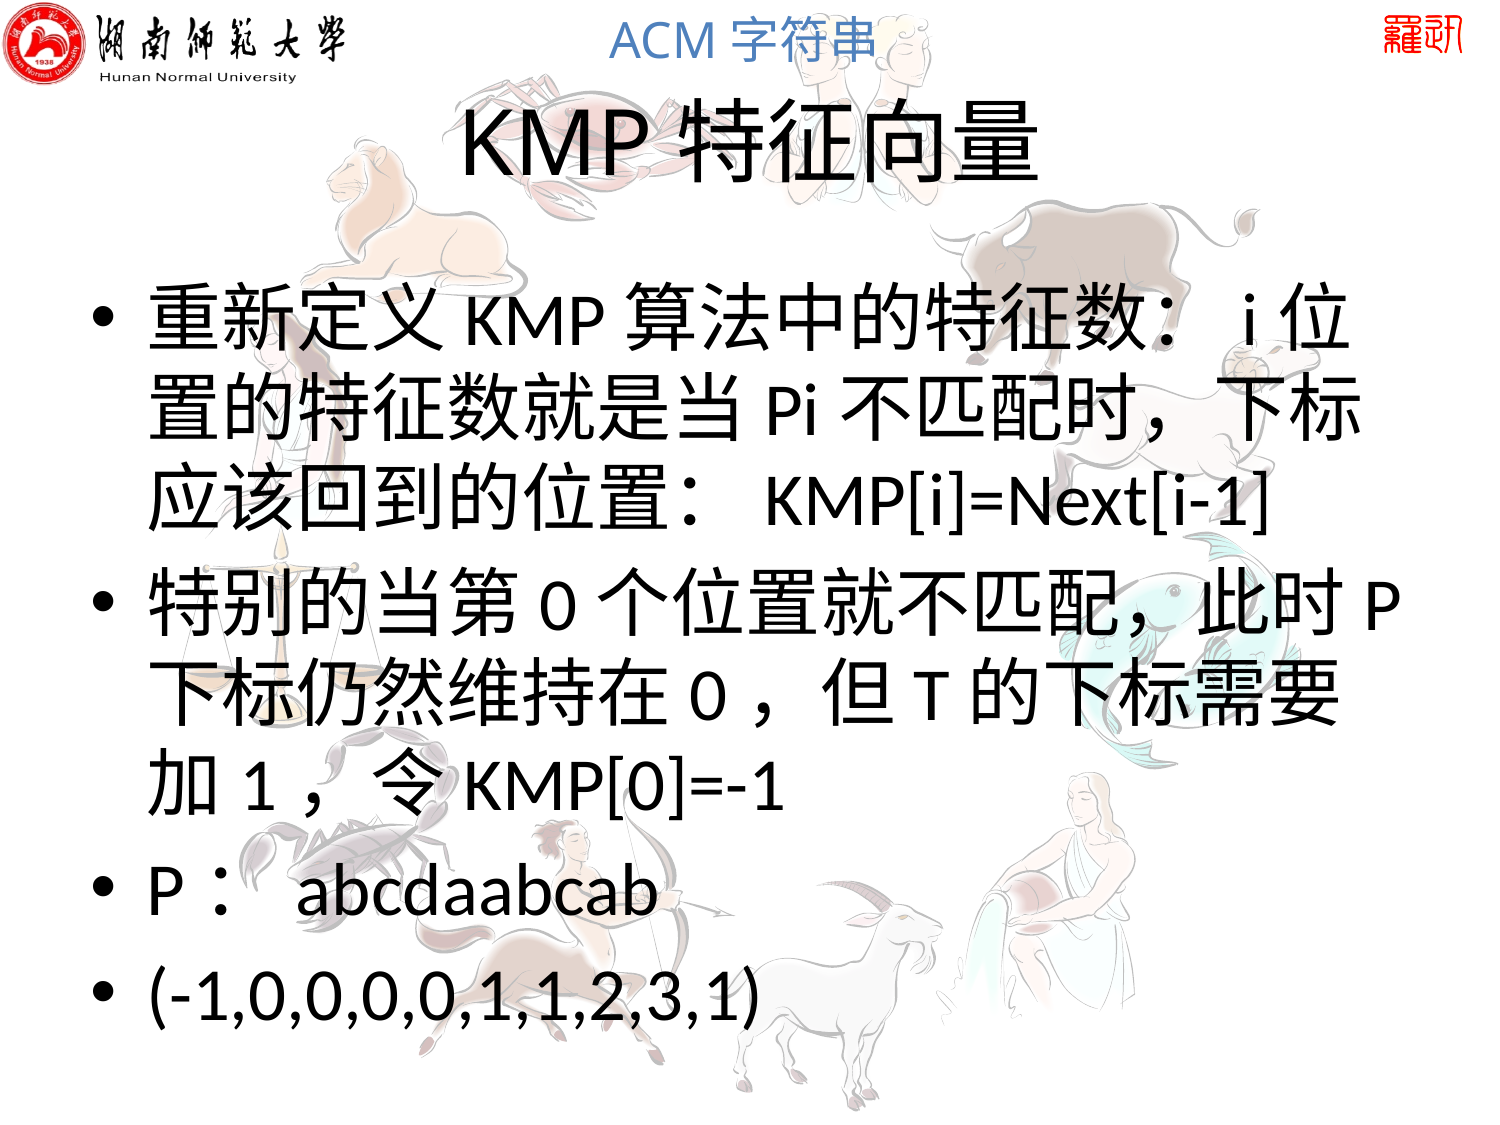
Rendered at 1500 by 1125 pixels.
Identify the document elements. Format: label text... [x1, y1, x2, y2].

picture [1343, 0, 1500, 69]
list 重新定义KMP算法中的特征数：i位置的特征数就是当Pi不匹配时，下标应该回到的位置：KMP[i]=Next[i-1] 特别的当第0个位置就不匹配，此时P下标仍然维持在0，但T的下标需要加1，令KMP[0]=-1 P：abcdaabcab (-1,0,0,0,0,1,1,2,3,1) [75, 262, 1425, 1094]
picture [0, 0, 348, 86]
title KMP特征向量 [75, 45, 1425, 233]
